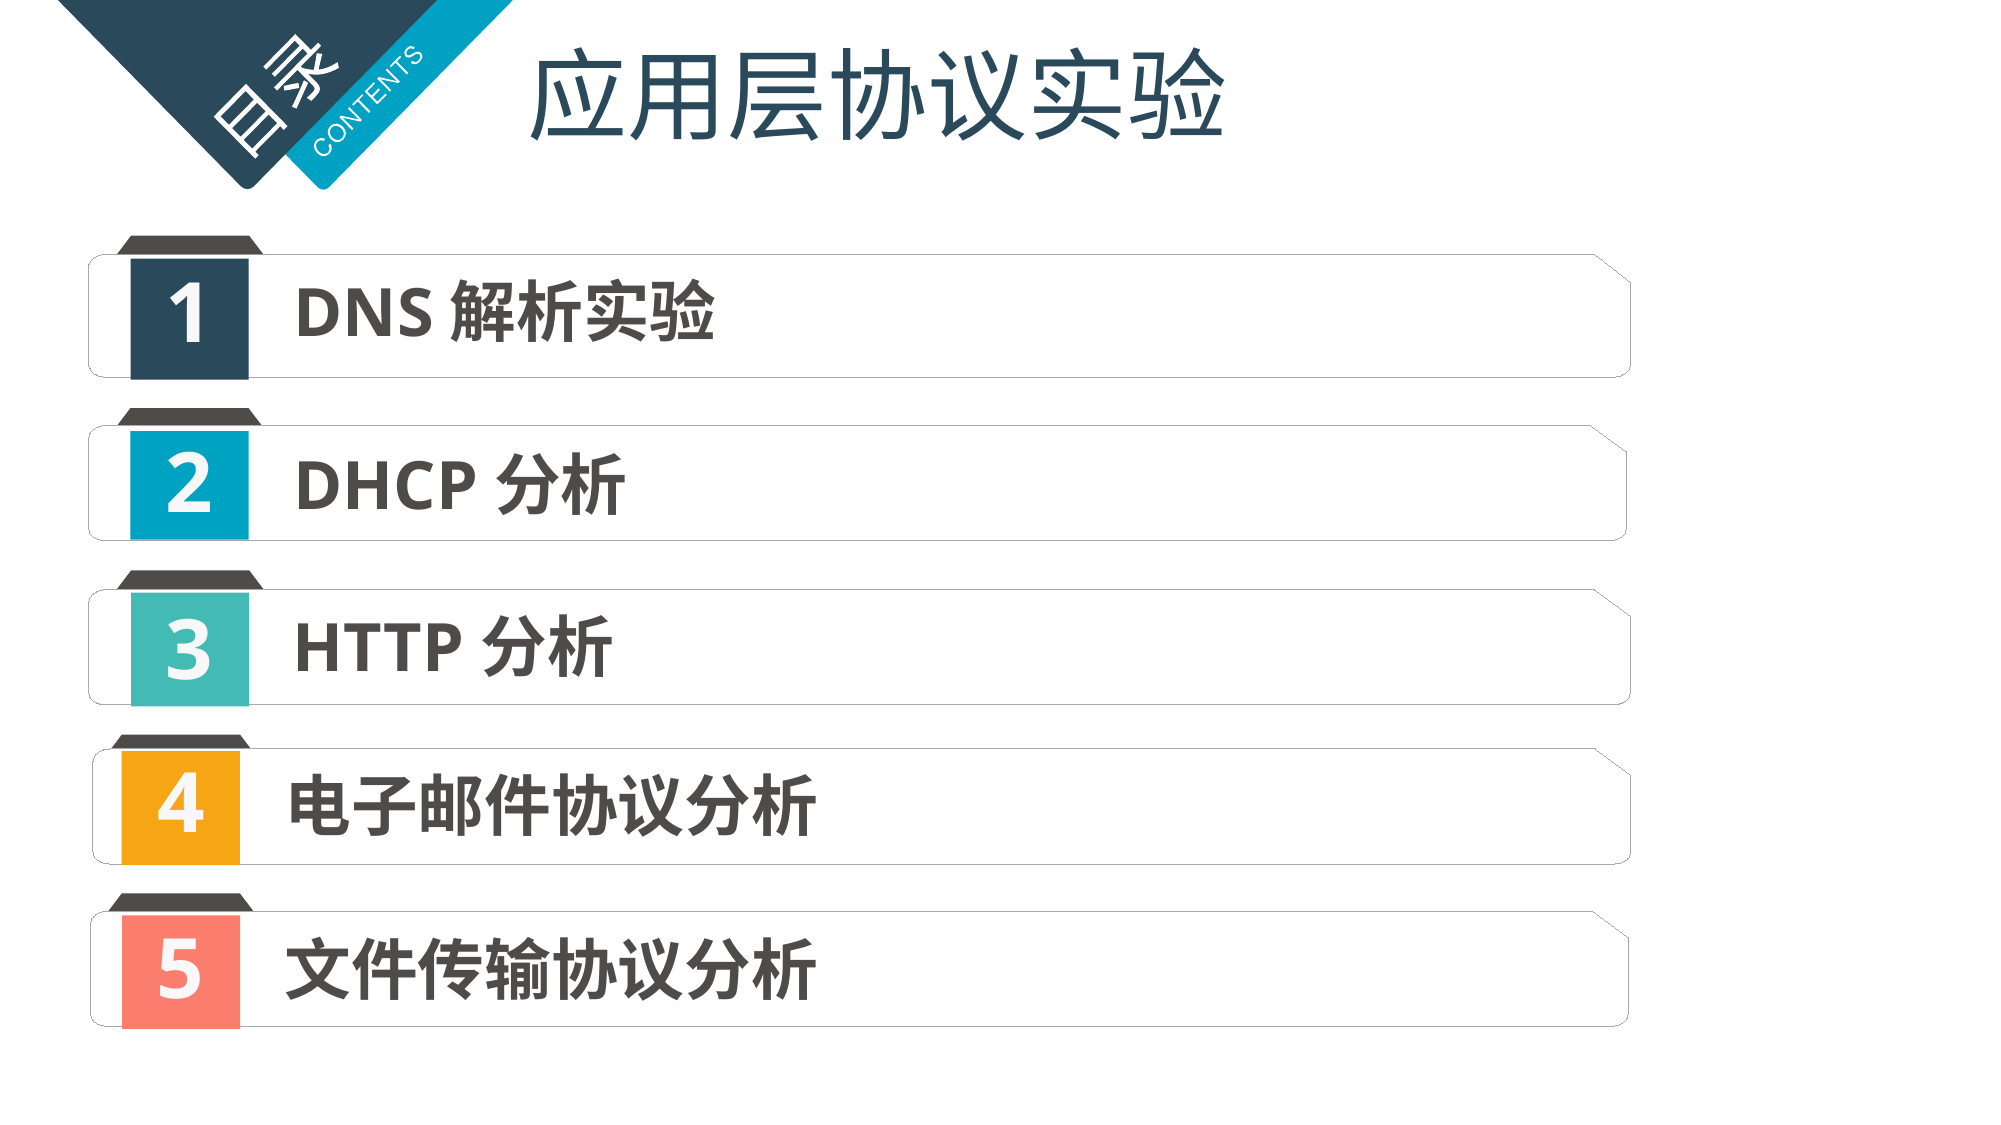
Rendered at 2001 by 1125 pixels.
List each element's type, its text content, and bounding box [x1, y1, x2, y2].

text_box 5 [142, 907, 220, 1023]
text_box [92, 748, 142, 865]
text_box [121, 751, 240, 866]
text_box 3 [150, 588, 228, 704]
text_box [389, 55, 409, 75]
text_box [263, 34, 339, 109]
text_box [117, 570, 264, 589]
text_box [117, 408, 262, 425]
text_box [88, 254, 150, 378]
text_box DNS解析实验 [278, 262, 1208, 358]
text_box [377, 68, 400, 92]
text_box [130, 431, 249, 540]
text_box [313, 138, 332, 157]
text_box [364, 82, 387, 105]
text_box [131, 592, 250, 707]
text_box [339, 107, 362, 131]
text_box 1 [150, 255, 229, 367]
text_box 电子邮件协议分析 [269, 756, 860, 851]
text_box [404, 46, 423, 65]
text_box [220, 748, 1631, 865]
text_box 4 [142, 742, 220, 857]
text_box [213, 83, 288, 159]
text_box [122, 915, 241, 1029]
text_box DHCP分析 [278, 435, 1025, 531]
text_box HTTP分析 [278, 596, 629, 692]
text_box [108, 893, 254, 911]
text_box [116, 235, 264, 255]
text_box [130, 258, 249, 380]
text_box 2 [150, 422, 229, 537]
text_box [229, 254, 1631, 378]
text_box [111, 734, 251, 748]
text_box [90, 911, 142, 1027]
text_box [352, 94, 371, 113]
text_box [58, 0, 437, 190]
text_box [286, 0, 513, 190]
text_box 应用层协议实验 [512, 24, 1602, 160]
text_box [88, 425, 1627, 541]
text_box [327, 123, 346, 143]
text_box [228, 589, 1631, 705]
text_box [88, 589, 150, 705]
text_box [220, 911, 1629, 1027]
text_box 文件传输协议分析 [269, 920, 860, 1016]
